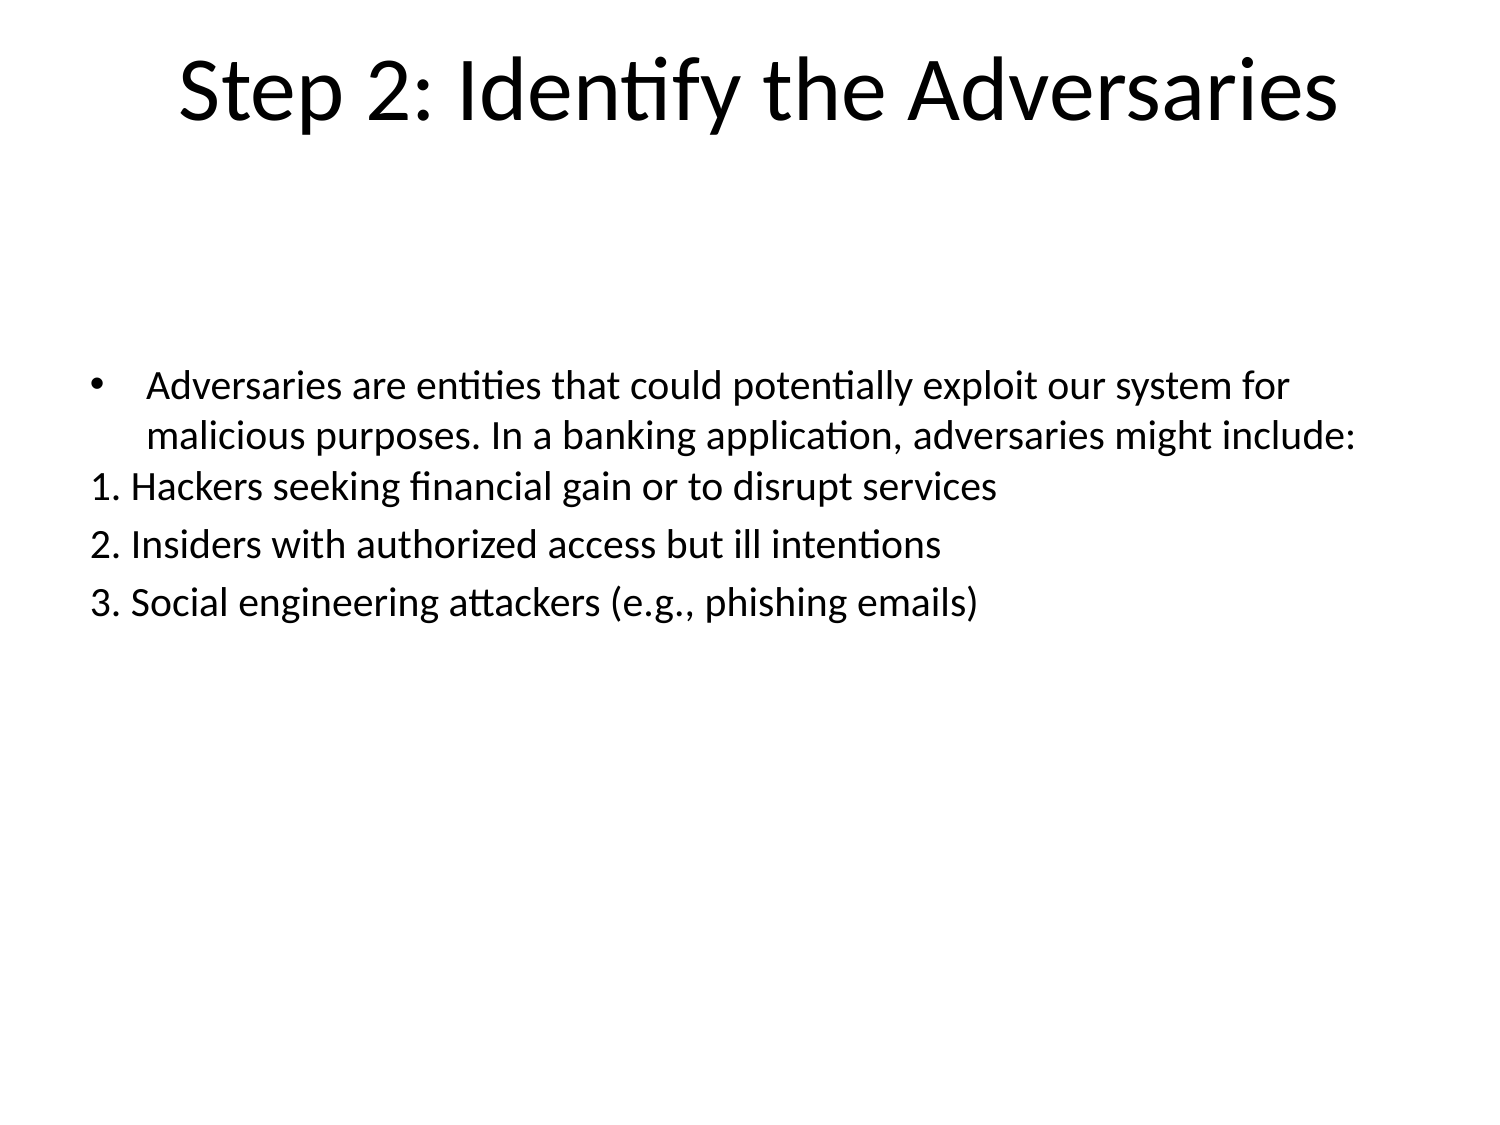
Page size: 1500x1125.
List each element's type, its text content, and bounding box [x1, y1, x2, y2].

title Step 2: Identify the Adversaries [75, 45, 1425, 233]
list Adversaries are entities that could potentially exploit our system for malicious purposes. In a banking application, adversaries might include: 1. Hackers seeking financial gain or to disrupt services 2. Insiders with authorized access but ill intentions 3. Social engineering attackers (e.g., phishing emails) [75, 262, 1425, 1005]
